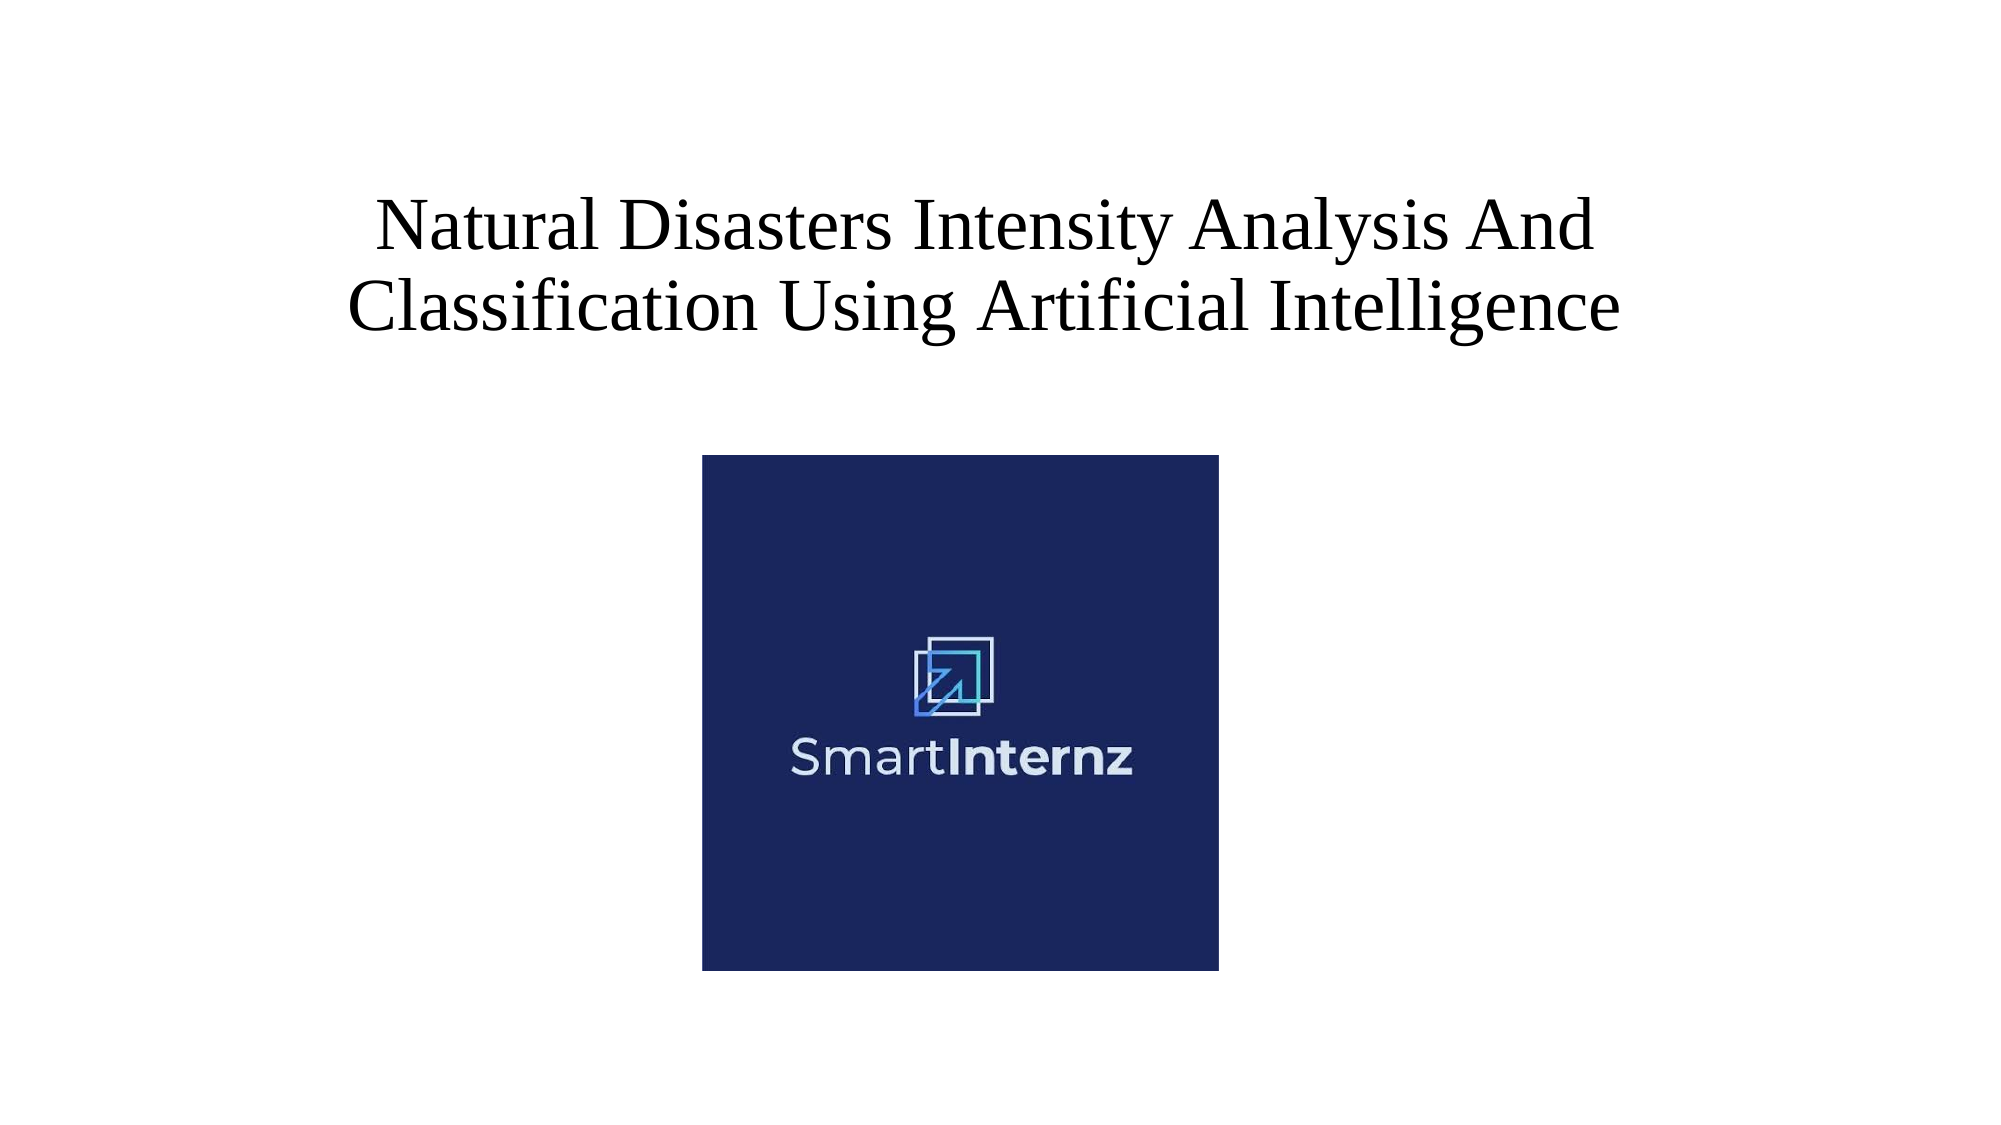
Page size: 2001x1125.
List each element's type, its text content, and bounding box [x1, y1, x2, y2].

picture [702, 455, 1219, 971]
title Natural Disasters Intensity Analysis And Classification Using Artificial Intelligence [194, 136, 1778, 395]
